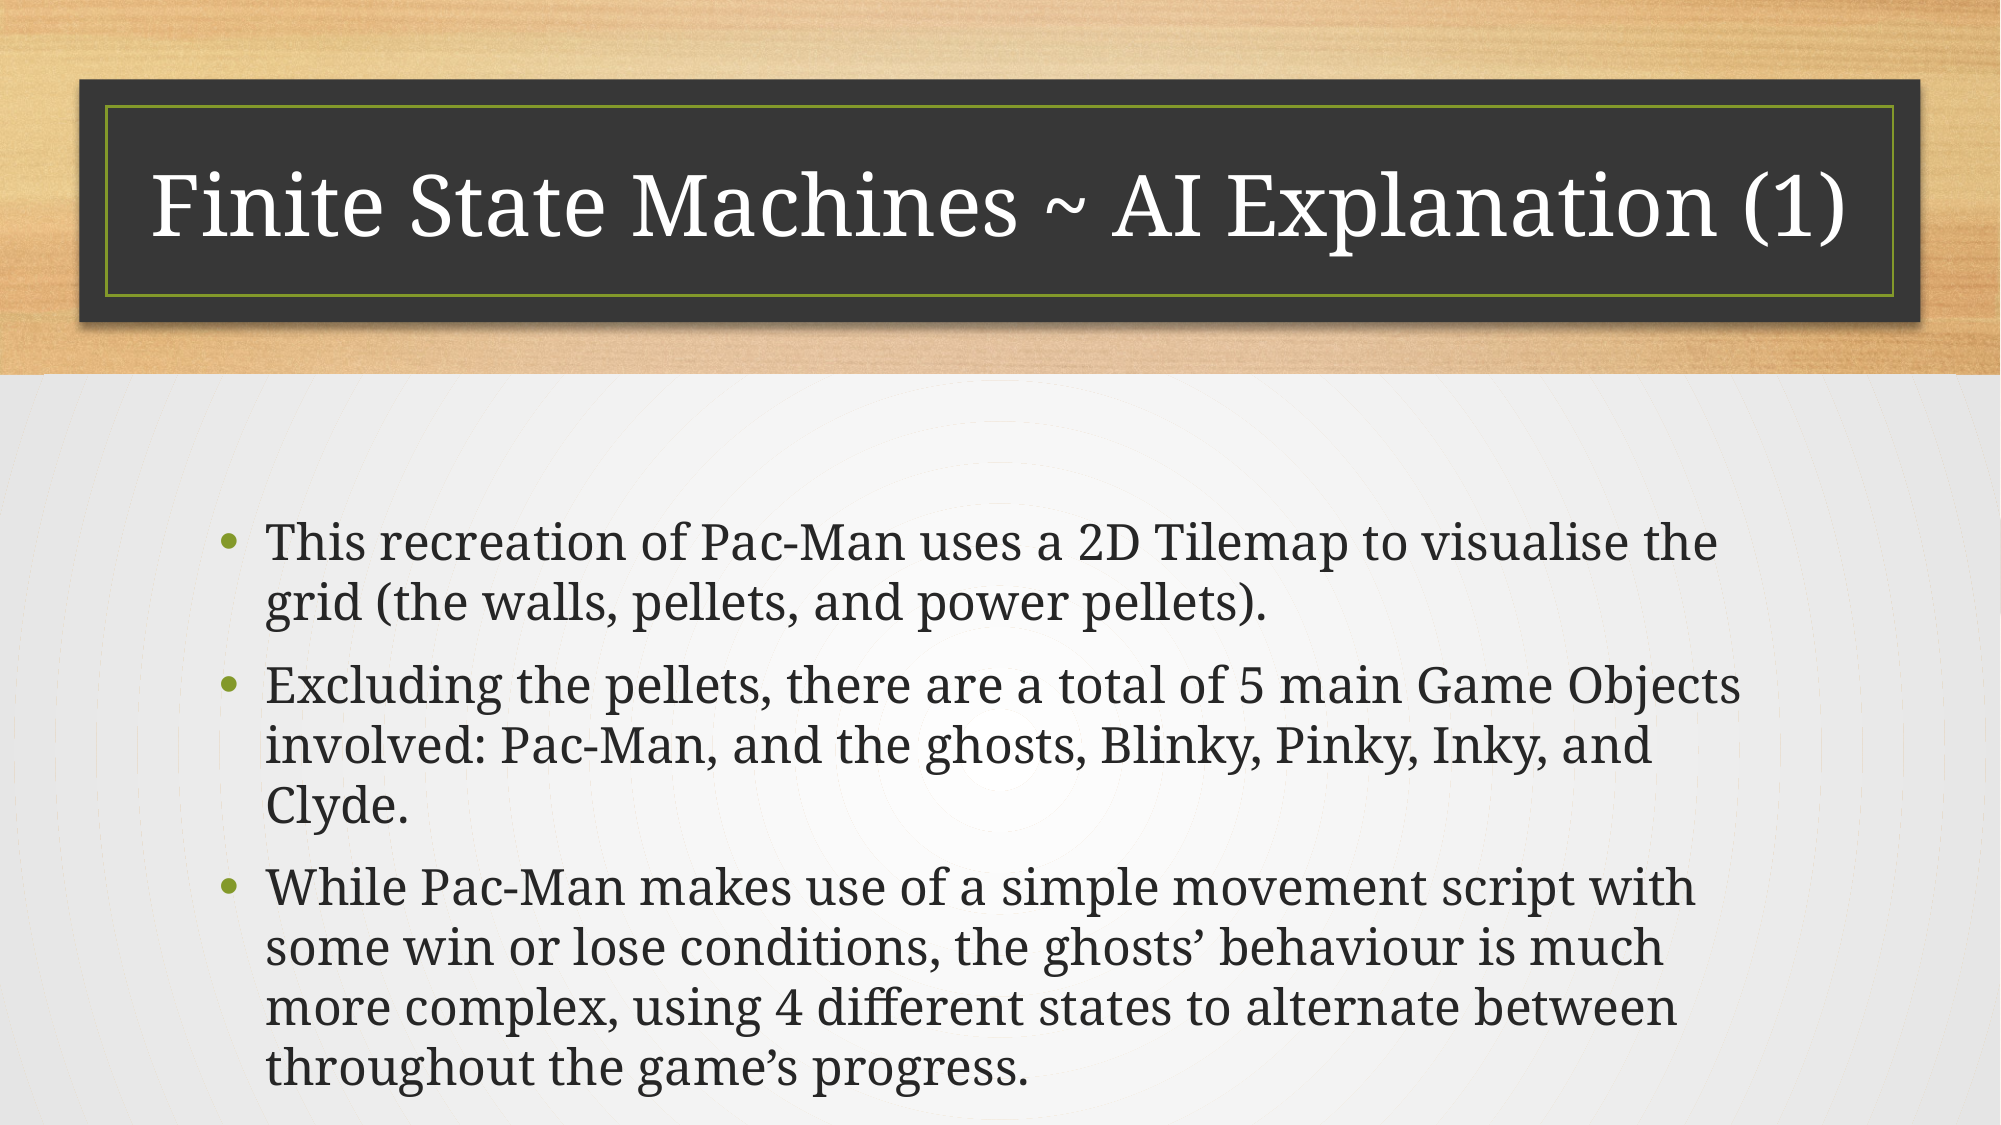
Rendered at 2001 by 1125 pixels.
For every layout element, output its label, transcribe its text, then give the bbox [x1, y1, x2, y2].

text_box [106, 106, 1894, 296]
text_box [0, 0, 2000, 374]
text_box [78, 78, 1922, 323]
text_box [0, 374, 2000, 1125]
list This recreation of Pac-Man uses a 2D Tilemap to visualise the grid (the walls, pellets, and power pellets). Excluding the pellets, there are a total of 5 main Game Objects involved: Pac-Man, and the ghosts, Blinky, Pinky, Inky, and Clyde. While Pac-Man makes use of a simple movement script with some win or lose conditions, the ghosts’ behaviour is much more complex, using 4 different states to alternate between throughout the game’s progress. [203, 420, 1796, 1109]
